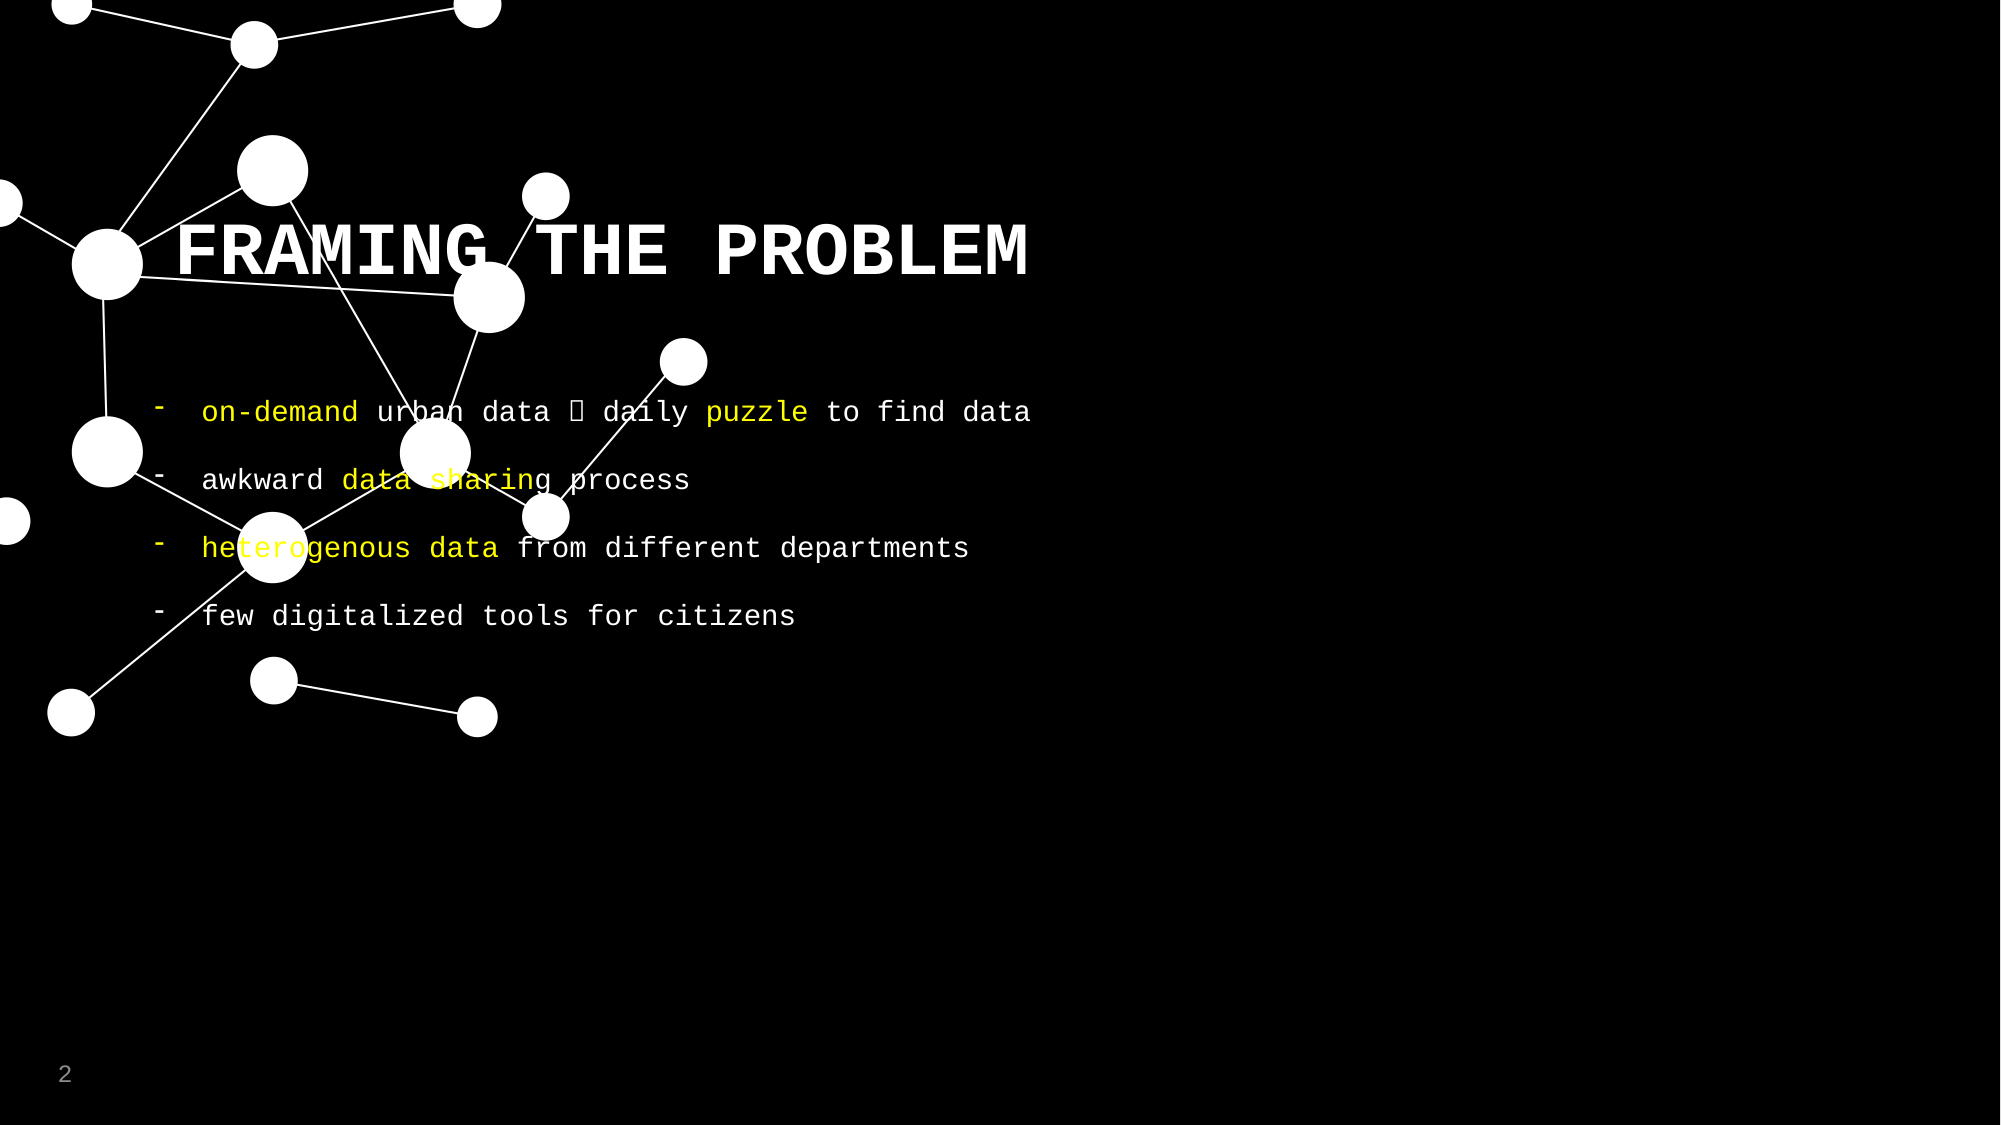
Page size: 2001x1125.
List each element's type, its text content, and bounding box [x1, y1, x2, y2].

text_box FRAMING THE PROBLEM [159, 191, 1045, 297]
text_box on-demand urban data  daily puzzle to find data awkward data sharing process heterogenous data from different departments few digitalized tools for citizens [154, 356, 1874, 632]
picture [0, 0, 2001, 1125]
slide_number 2 [20, 1042, 88, 1103]
